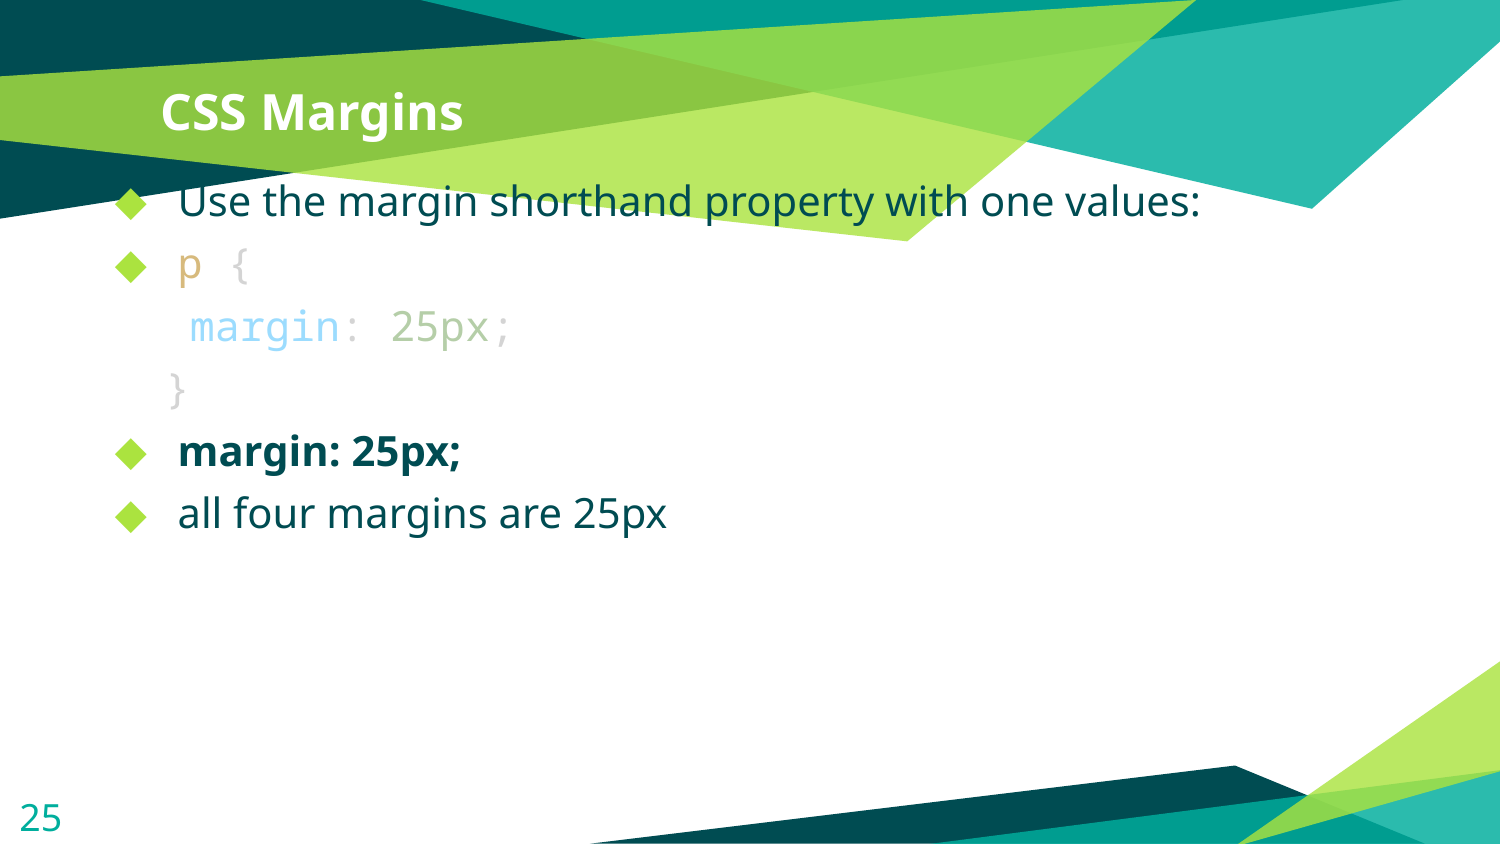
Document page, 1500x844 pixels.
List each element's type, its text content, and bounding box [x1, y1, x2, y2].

title CSS Margins [145, 65, 1355, 206]
slide_number 25 [4, 779, 95, 844]
list Use the margin shorthand property with one values: p { margin: 25px; } margin: 25px; all four margins are 25px [87, 159, 1297, 810]
